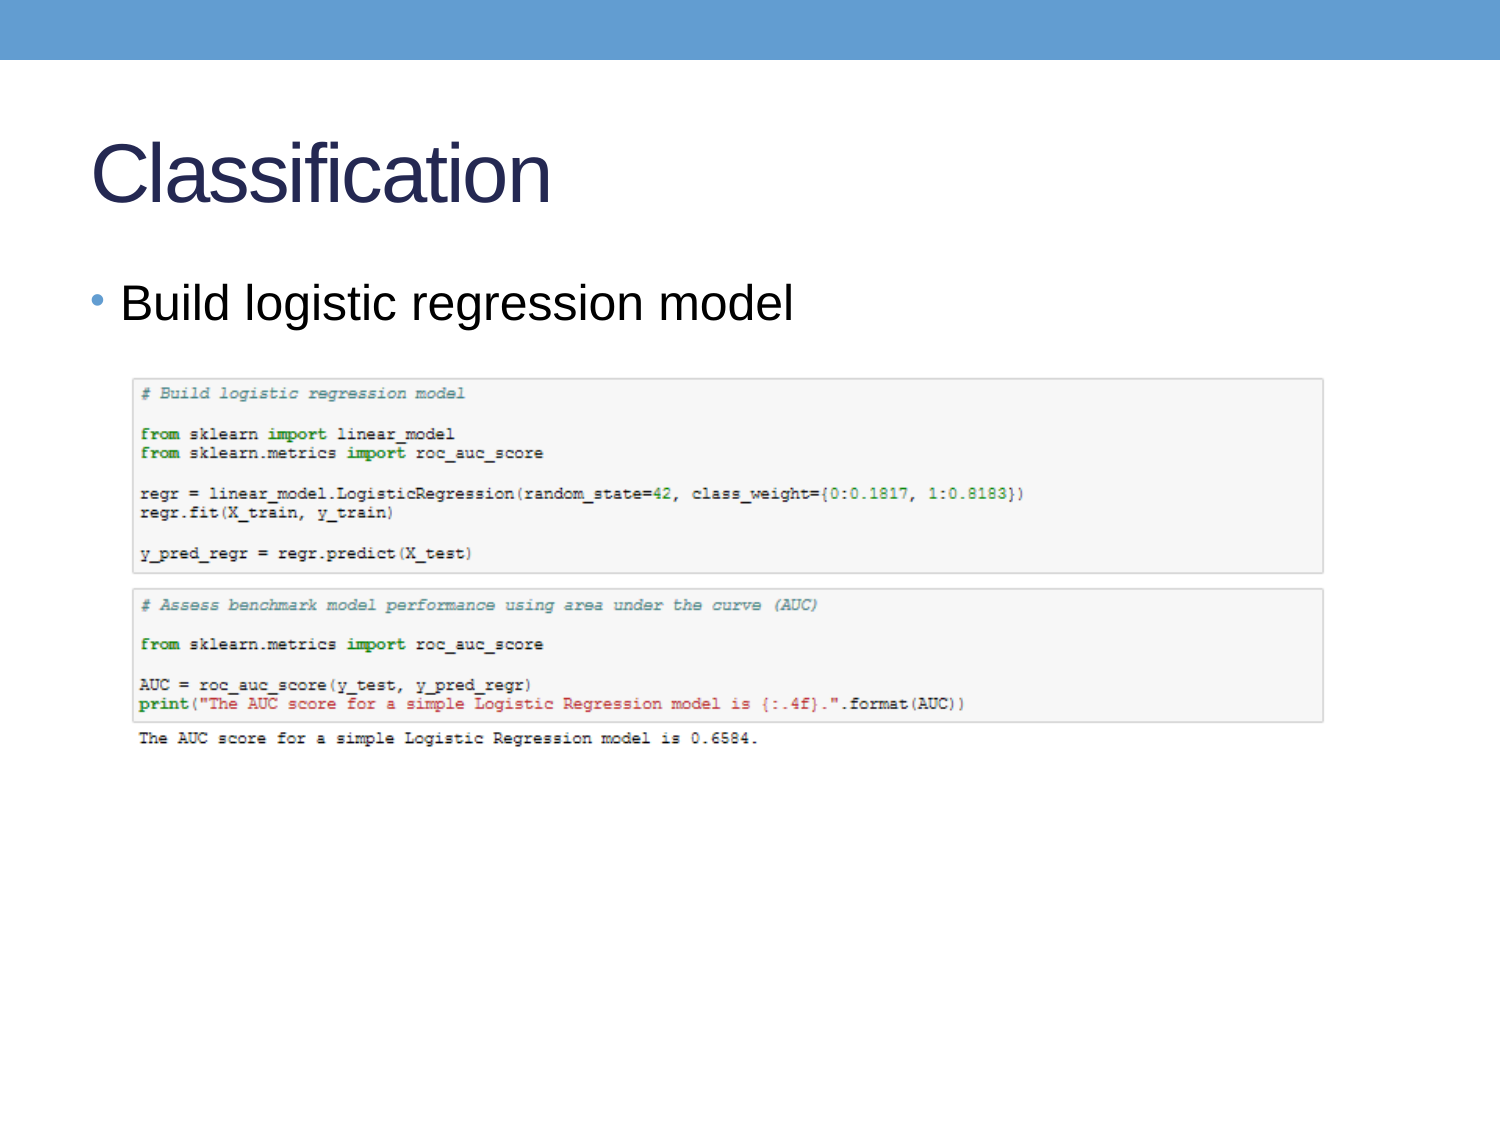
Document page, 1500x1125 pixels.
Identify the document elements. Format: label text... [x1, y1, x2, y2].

picture [123, 372, 1332, 753]
title Classification [75, 87, 1425, 250]
list Build logistic regression model [75, 262, 1425, 1063]
